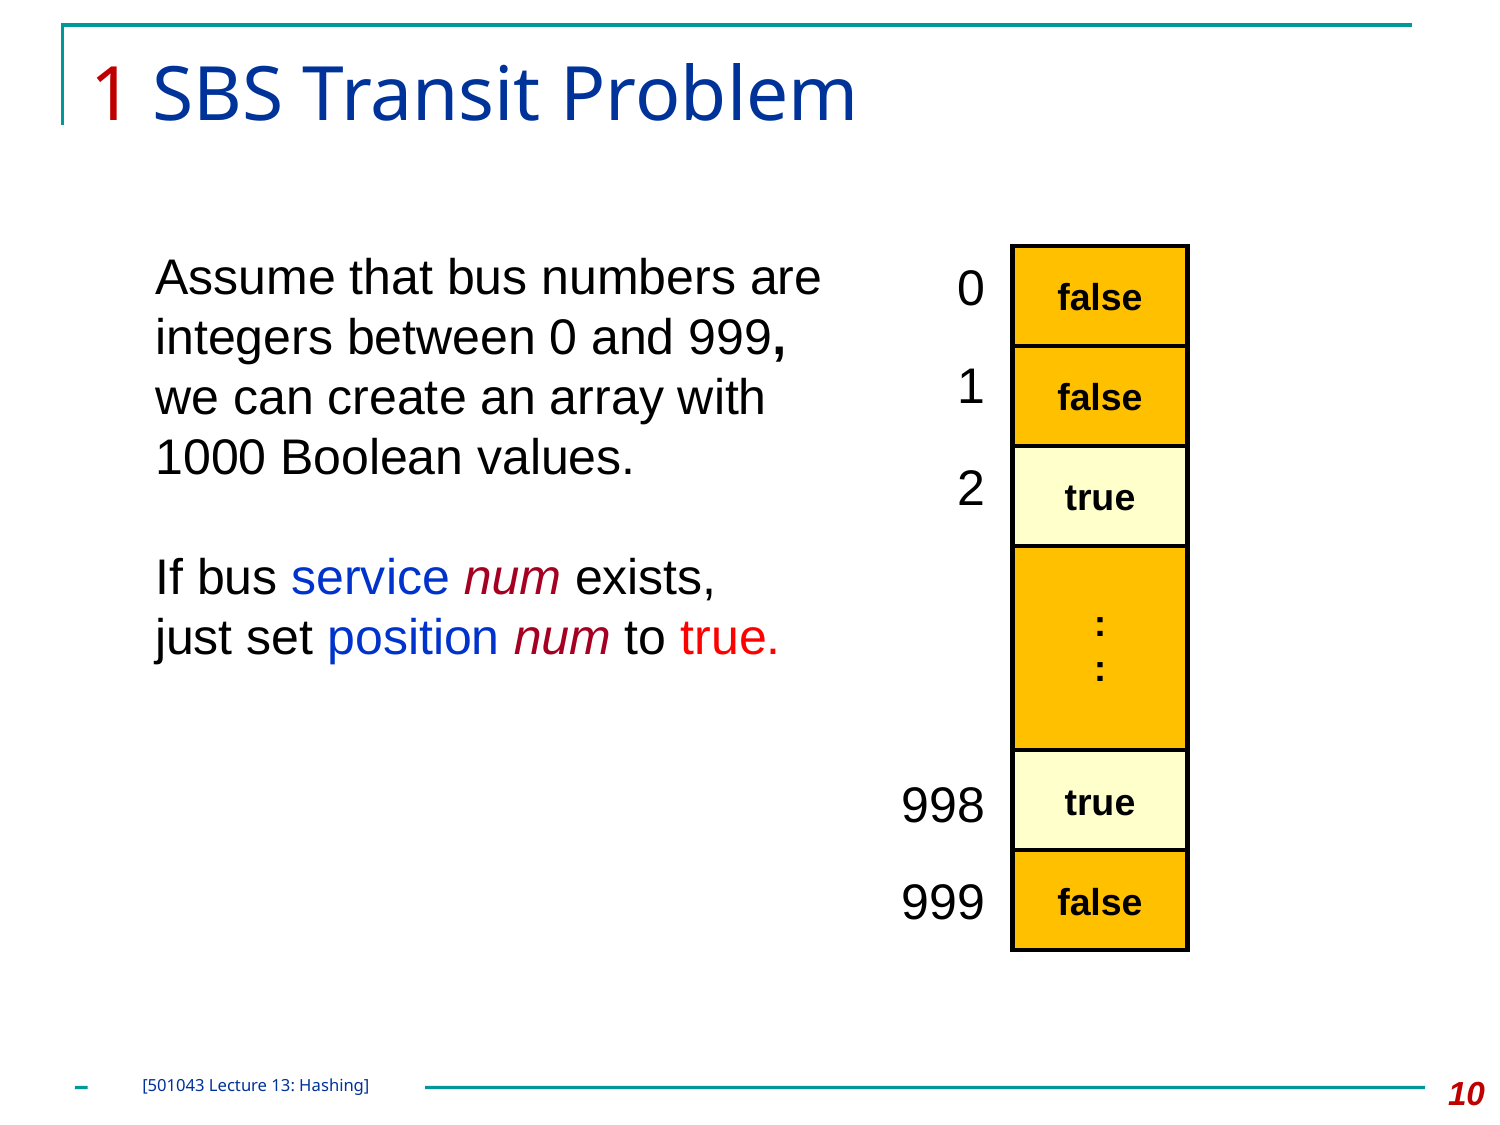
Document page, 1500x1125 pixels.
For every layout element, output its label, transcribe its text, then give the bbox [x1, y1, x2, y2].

text_box Assume that bus numbers are integers between 0 and 999, we can create an array with 1000 Boolean values. [140, 237, 852, 493]
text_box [862, 245, 1188, 951]
text_box If bus service num exists, just set position num to true. [140, 537, 797, 673]
slide_number 10 [1400, 1065, 1500, 1125]
title 1 SBS Transit Problem [74, 37, 1426, 168]
text_box [501043 Lecture 13: Hashing] [87, 1074, 425, 1100]
